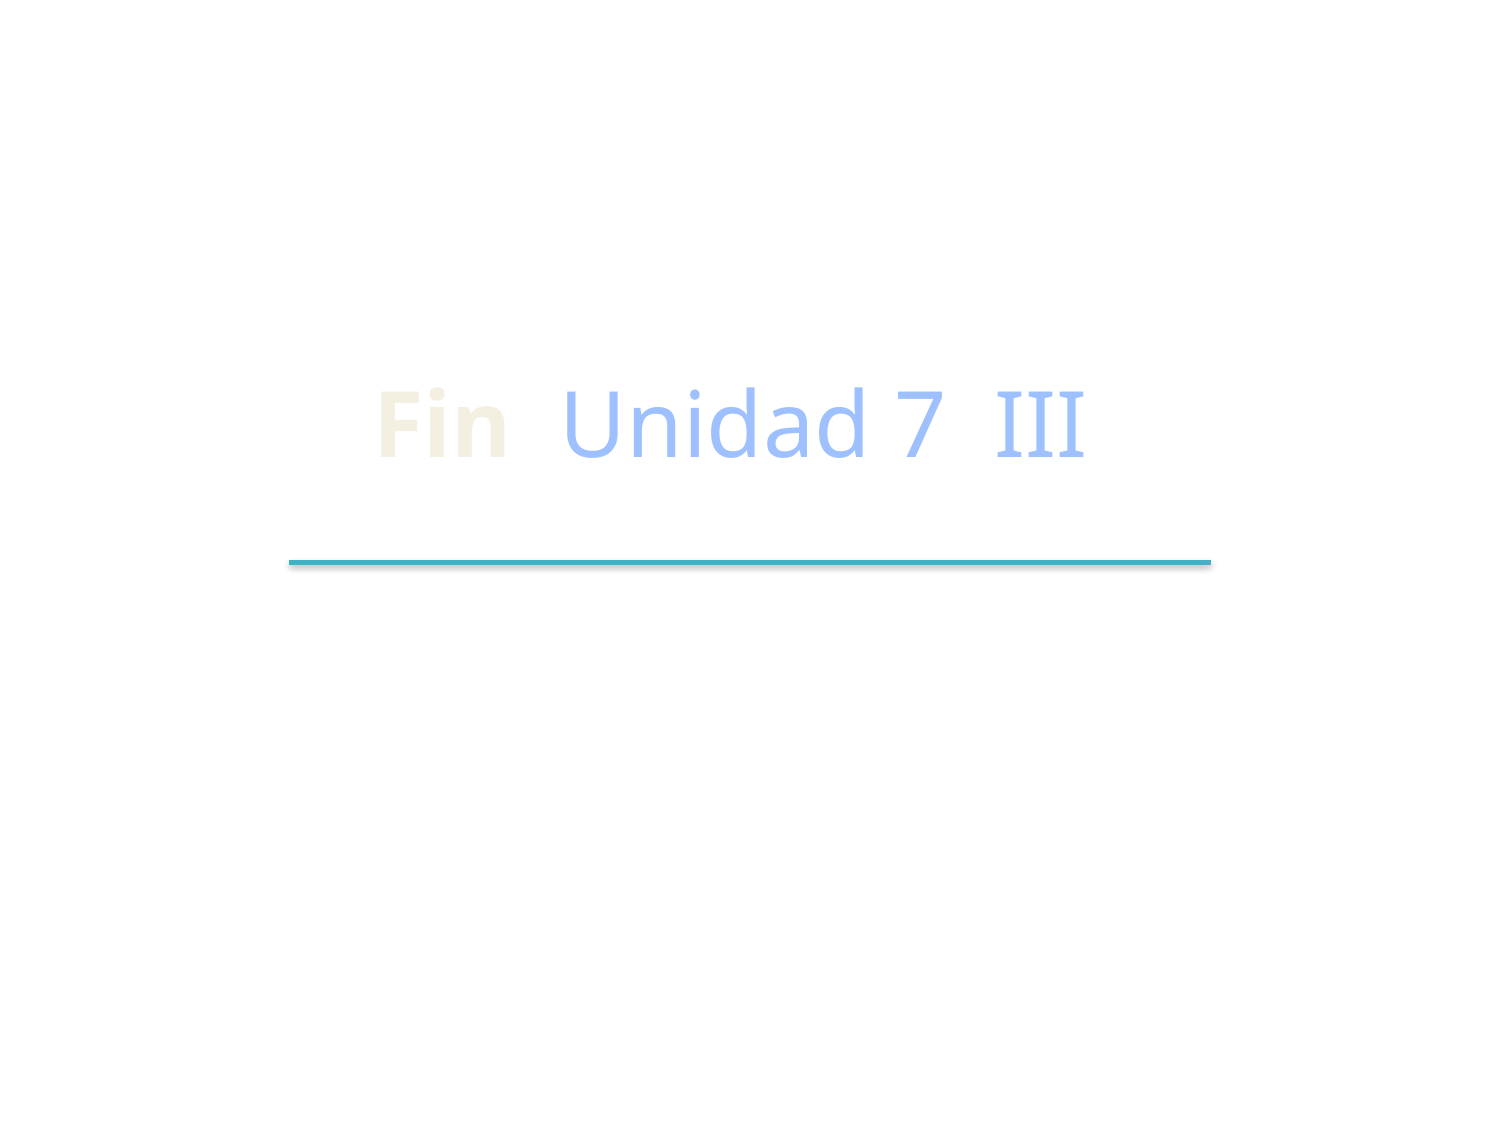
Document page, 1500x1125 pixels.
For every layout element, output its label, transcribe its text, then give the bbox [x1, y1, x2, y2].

title Fin Unidad 7 III [112, 302, 1350, 539]
